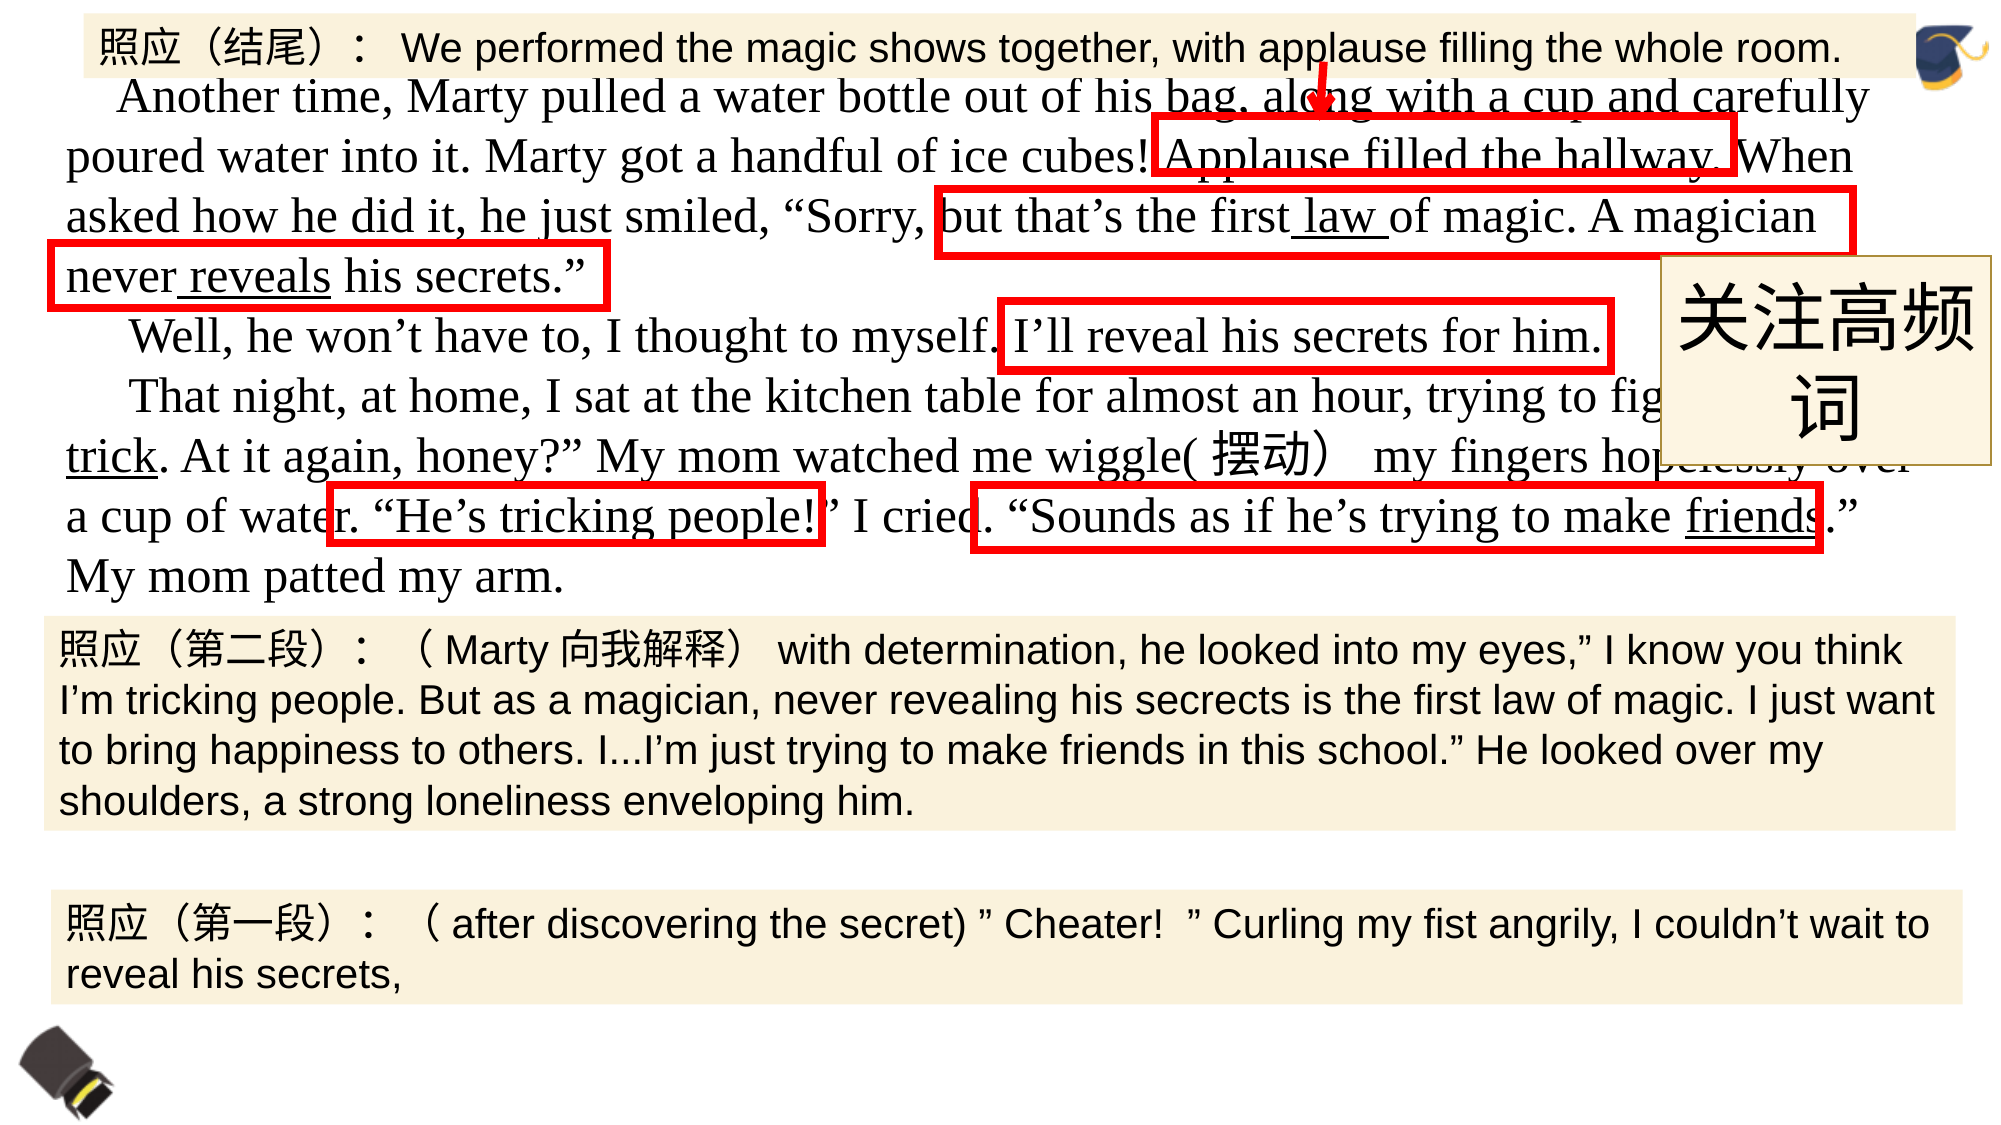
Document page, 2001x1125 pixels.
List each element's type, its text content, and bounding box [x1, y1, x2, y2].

text_box [937, 188, 1854, 257]
picture [0, 1006, 119, 1125]
picture [1881, 0, 2000, 117]
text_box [1319, 61, 1324, 121]
text_box 关注高频词 [1660, 255, 1992, 466]
text_box [50, 242, 608, 309]
text_box Another time, Marty pulled a water bottle out of his bag, along with a cup and carefully poured water into it. Marty got a handful of ice cubes! Applause filled the hallway. When asked how he did it, he just smiled, “Sorry, but that’s the first law of magic. A magician never reveals his secrets.” Well, he won’t have to, I thought to myself. I’ll reveal his secrets for him. That night, at home, I sat at the kitchen table for almost an hour, trying to figure out the trick. At it again, honey?” My mom watched me wiggle(摆动）my fingers hopelessly over a cup of water. “He’s tricking people!” I cried. “Sounds as if he’s trying to make friends.” My mom patted my arm. [51, 55, 1949, 611]
text_box [1000, 300, 1612, 371]
text_box 照应（结尾）：We performed the magic shows together, with applause filling the whole room. [83, 13, 1917, 79]
text_box 照应（第一段）：（after discovering the secret) ” Cheater! ” Curling my fist angrily, I couldn’t wait to reveal his secrets, [51, 889, 1963, 1005]
text_box [329, 484, 823, 544]
text_box 照应（第二段）：（Marty向我解释）with determination, he looked into my eyes,” I know you think I’m tricking people. But as a magician, never revealing his secrects is the first law of magic. I just want to bring happiness to others. I...I’m just trying to make friends in this school.” He looked over my shoulders, a strong loneliness enveloping him. [44, 615, 1956, 831]
text_box [1154, 115, 1735, 174]
text_box [973, 484, 1821, 551]
